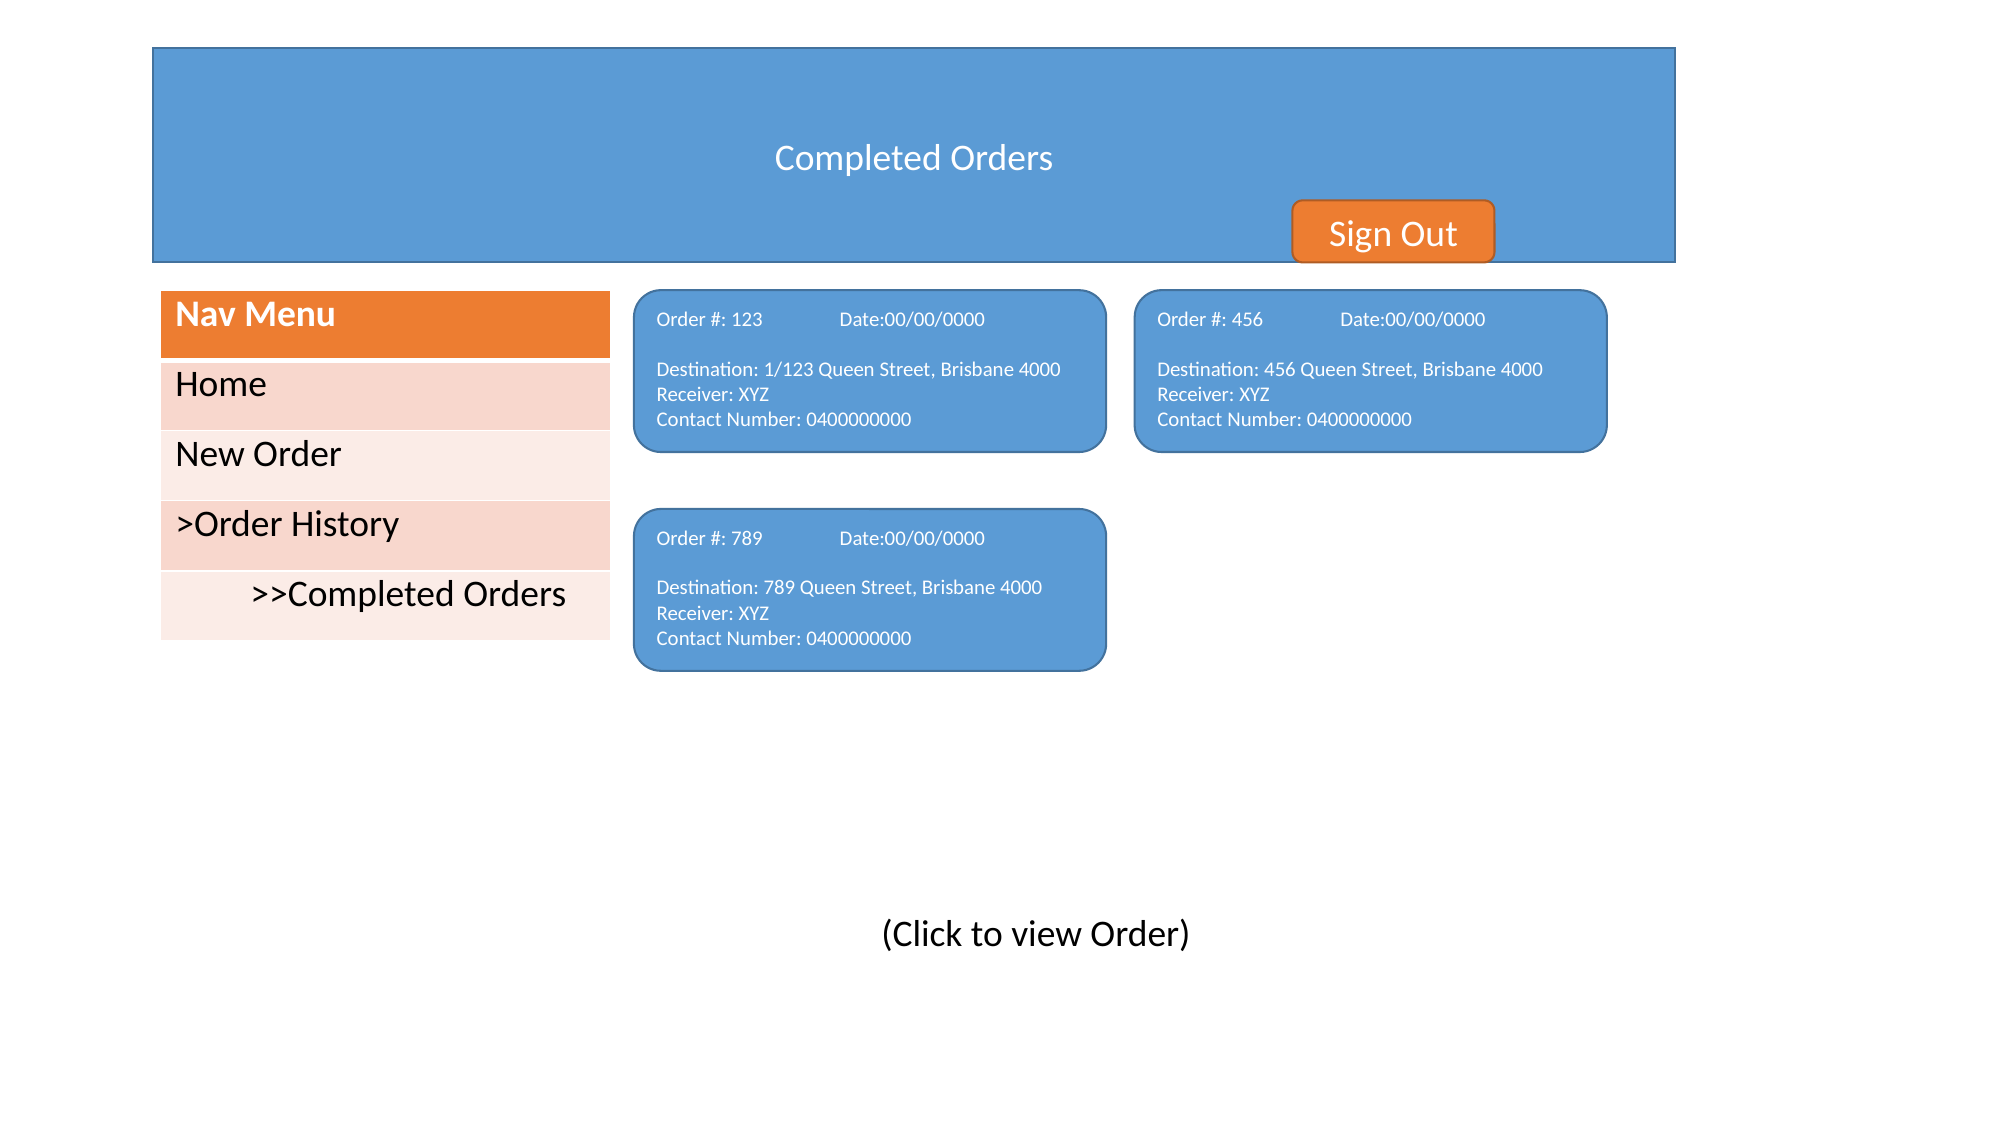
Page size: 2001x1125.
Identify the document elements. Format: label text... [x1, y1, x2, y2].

text_box Order #: 456 Date:00/00/0000 Destination: 456 Queen Street, Brisbane 4000 Receiver: XYZ Contact Number: 0400000000 [1133, 289, 1608, 454]
table_header Nav Menu [161, 291, 610, 358]
table_cell >Order History [161, 501, 610, 570]
table_cell Home [161, 363, 610, 430]
text_box Sign Out [1291, 199, 1496, 264]
text_box Order #: 123 Date:00/00/0000 Destination: 1/123 Queen Street, Brisbane 4000 Receiver: XYZ Contact Number: 0400000000 [632, 289, 1108, 454]
text_box Order #: 789 Date:00/00/0000 Destination: 789 Queen Street, Brisbane 4000 Receiver: XYZ Contact Number: 0400000000 [632, 507, 1108, 672]
text_box Completed Orders [152, 47, 1676, 263]
table_cell >>Completed Orders [161, 572, 610, 640]
text_box (Click to view Order) [506, 817, 1566, 1045]
table_cell New Order [161, 431, 610, 500]
